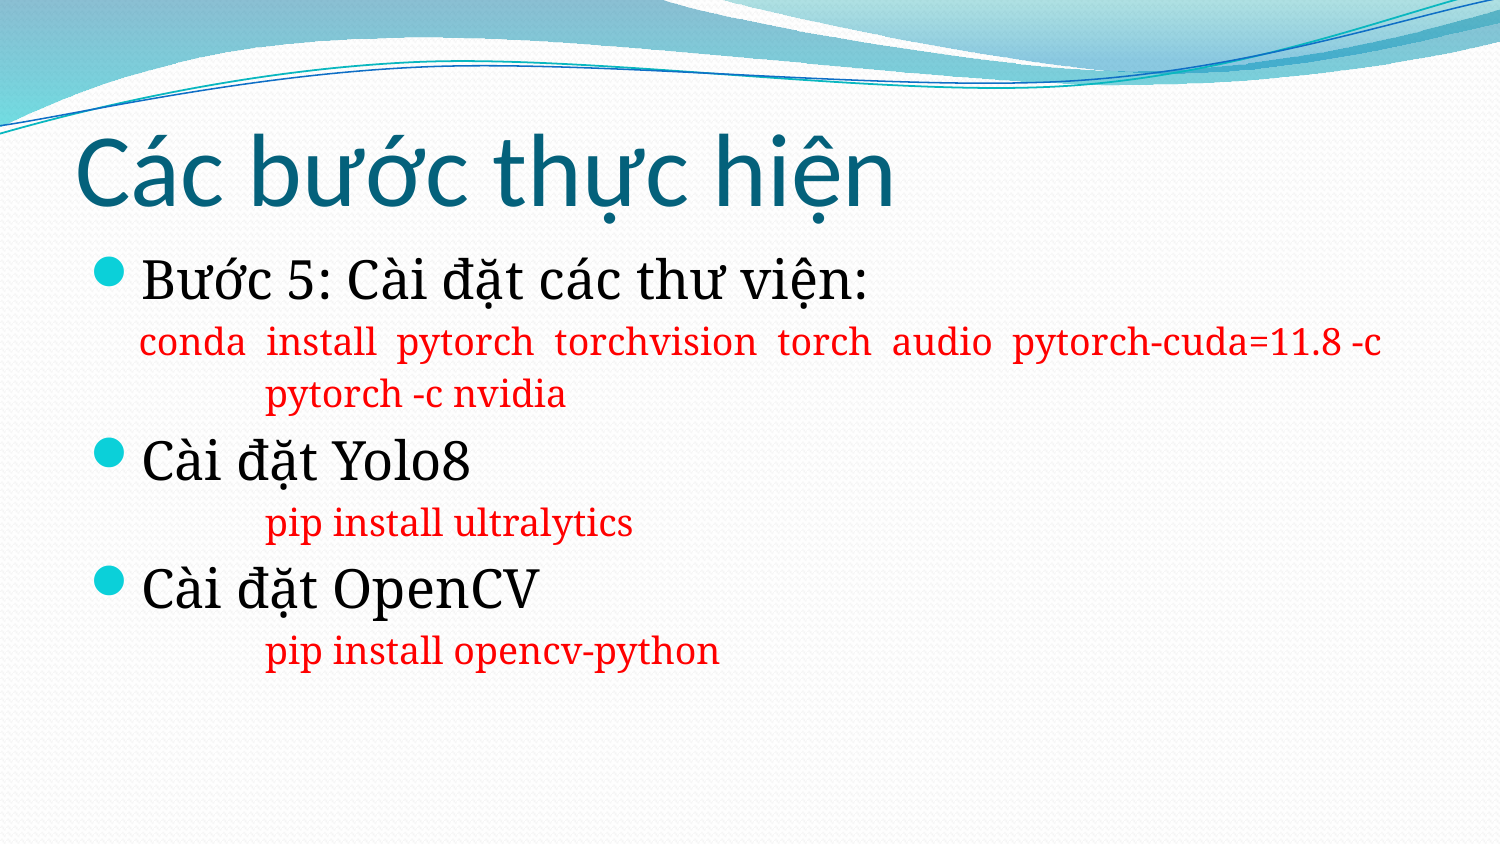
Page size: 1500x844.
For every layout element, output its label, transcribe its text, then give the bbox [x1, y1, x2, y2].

list Bước 5: Cài đặt các thư viện: conda install pytorch torchvision torch audio pytorch-cuda=11.8 -c pytorch -c nvidia Cài đặt Yolo8 pip install ultralytics Cài đặt OpenCV pip install opencv-python [75, 238, 1425, 779]
title Các bước thực hiện [75, 86, 1425, 228]
